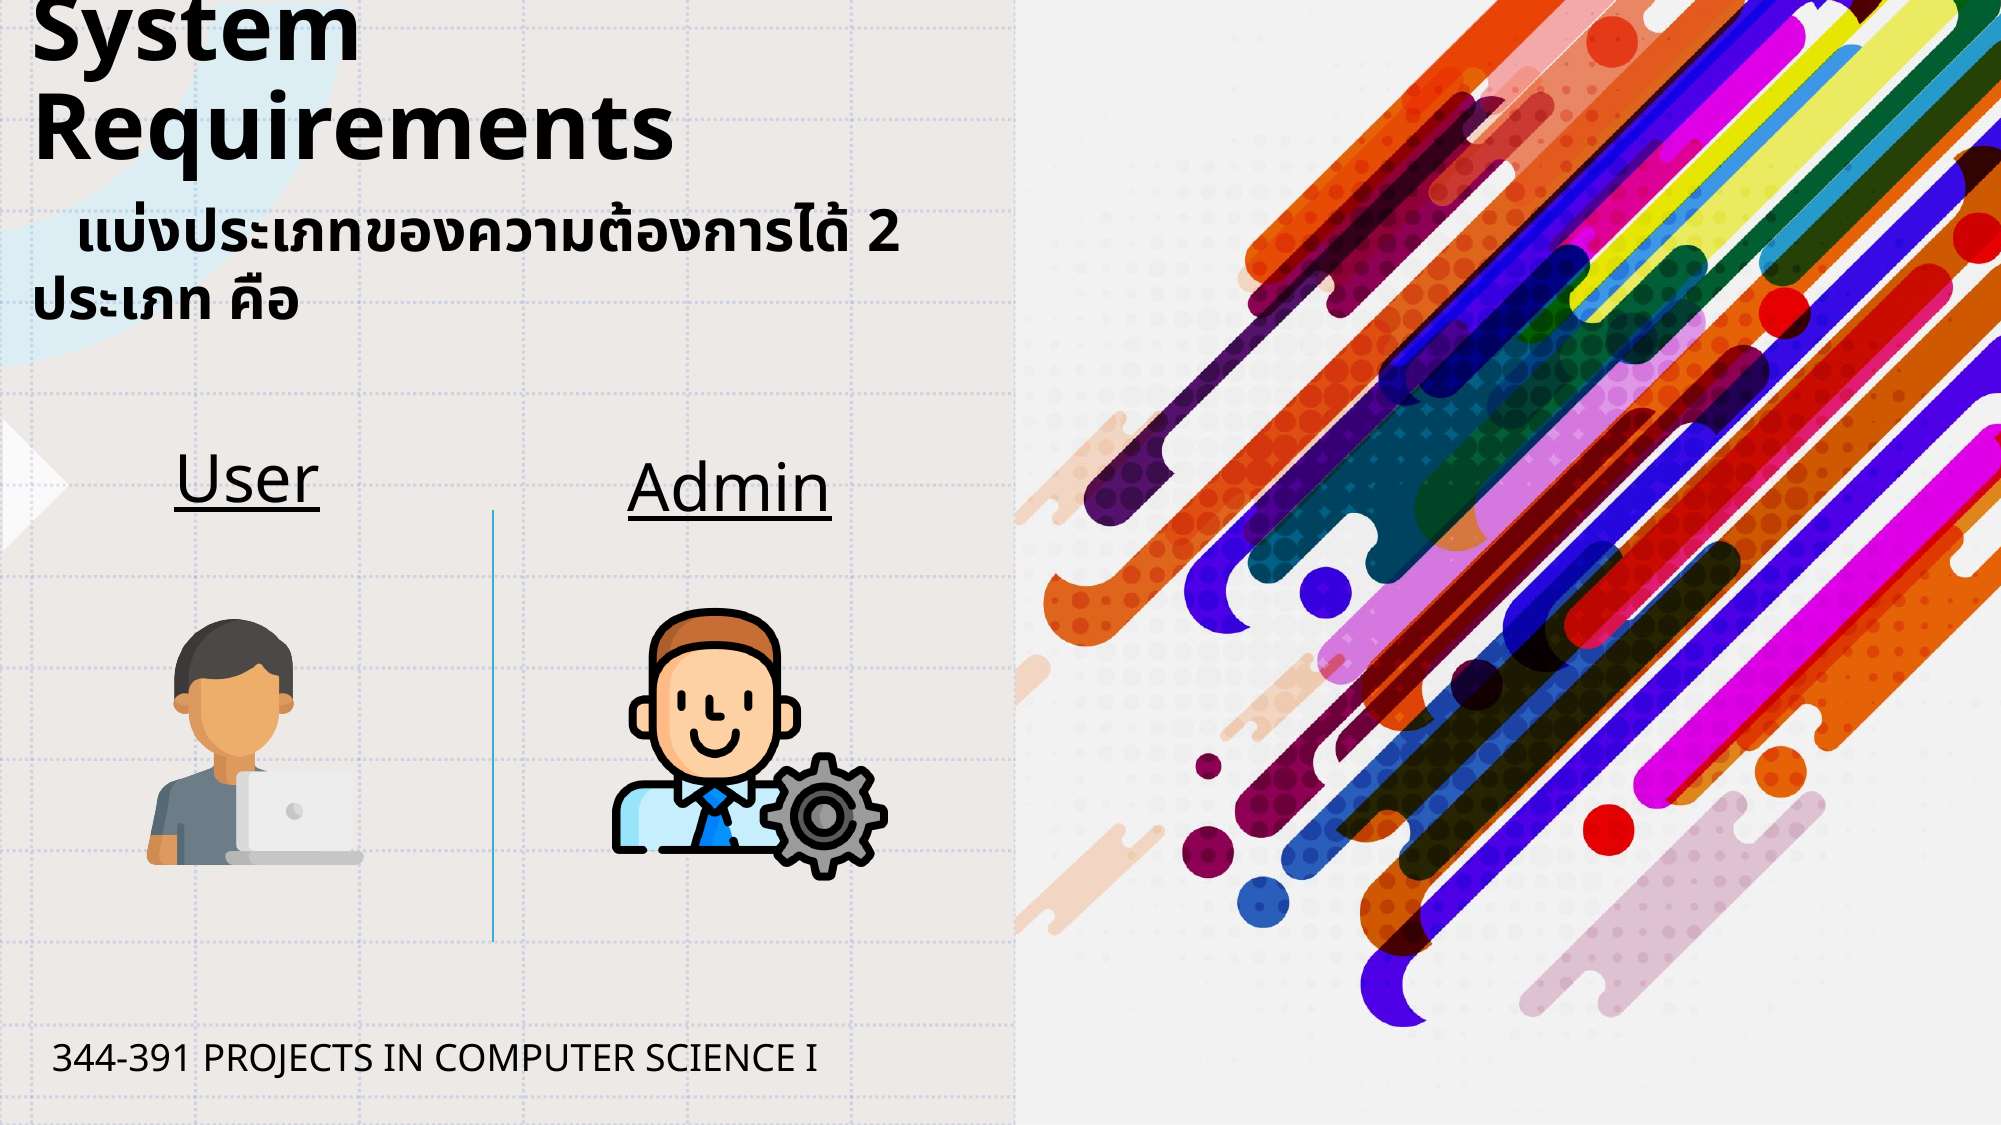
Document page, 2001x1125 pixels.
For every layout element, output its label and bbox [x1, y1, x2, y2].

picture [612, 606, 888, 882]
picture [132, 619, 378, 865]
picture [1015, 0, 2001, 1125]
text_box [0, 0, 1015, 1125]
